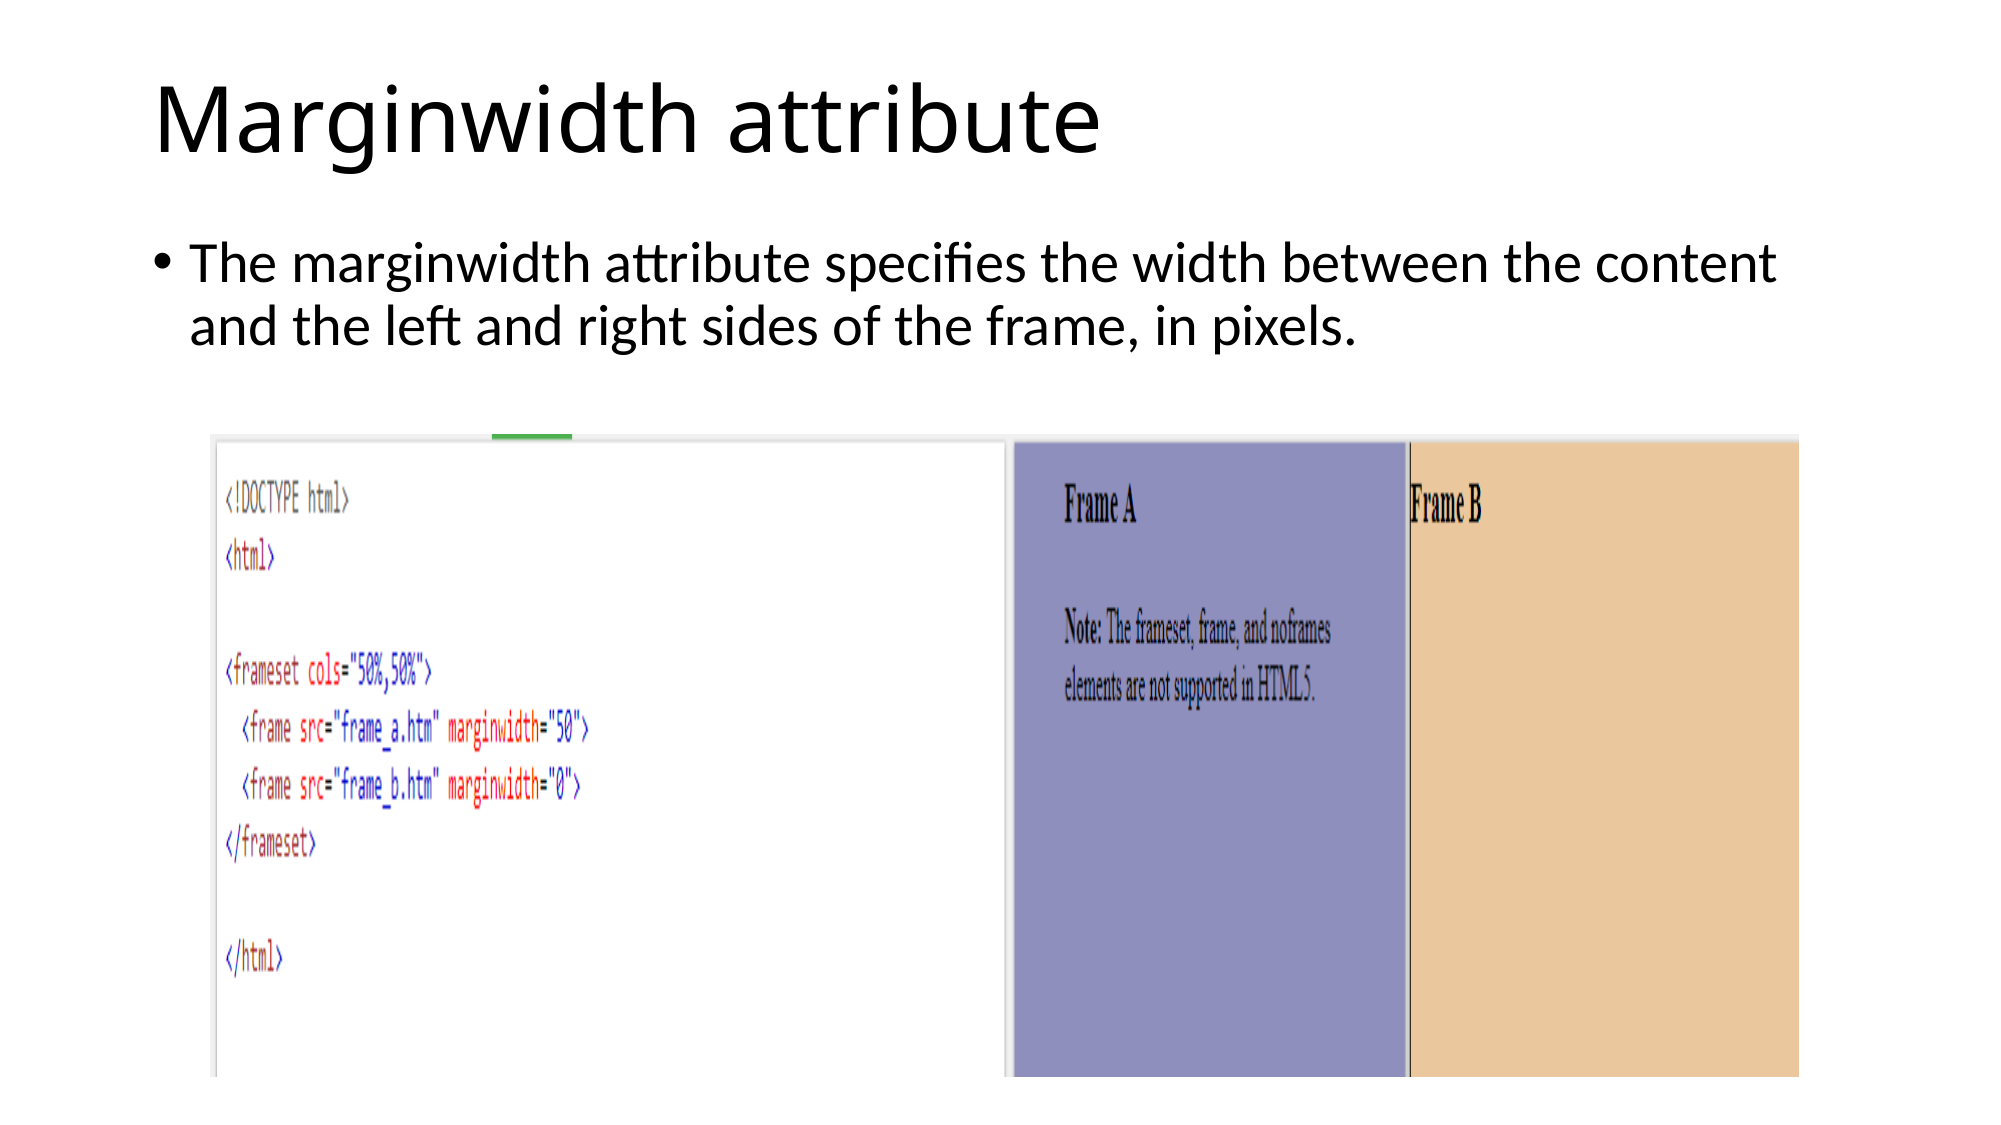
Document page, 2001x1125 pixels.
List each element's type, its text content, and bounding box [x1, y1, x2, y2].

list The marginwidth attribute specifies the width between the content and the left and right sides of the frame, in pixels. [137, 224, 1863, 1014]
picture [210, 434, 1799, 1077]
title Marginwidth attribute [137, 59, 1863, 186]
